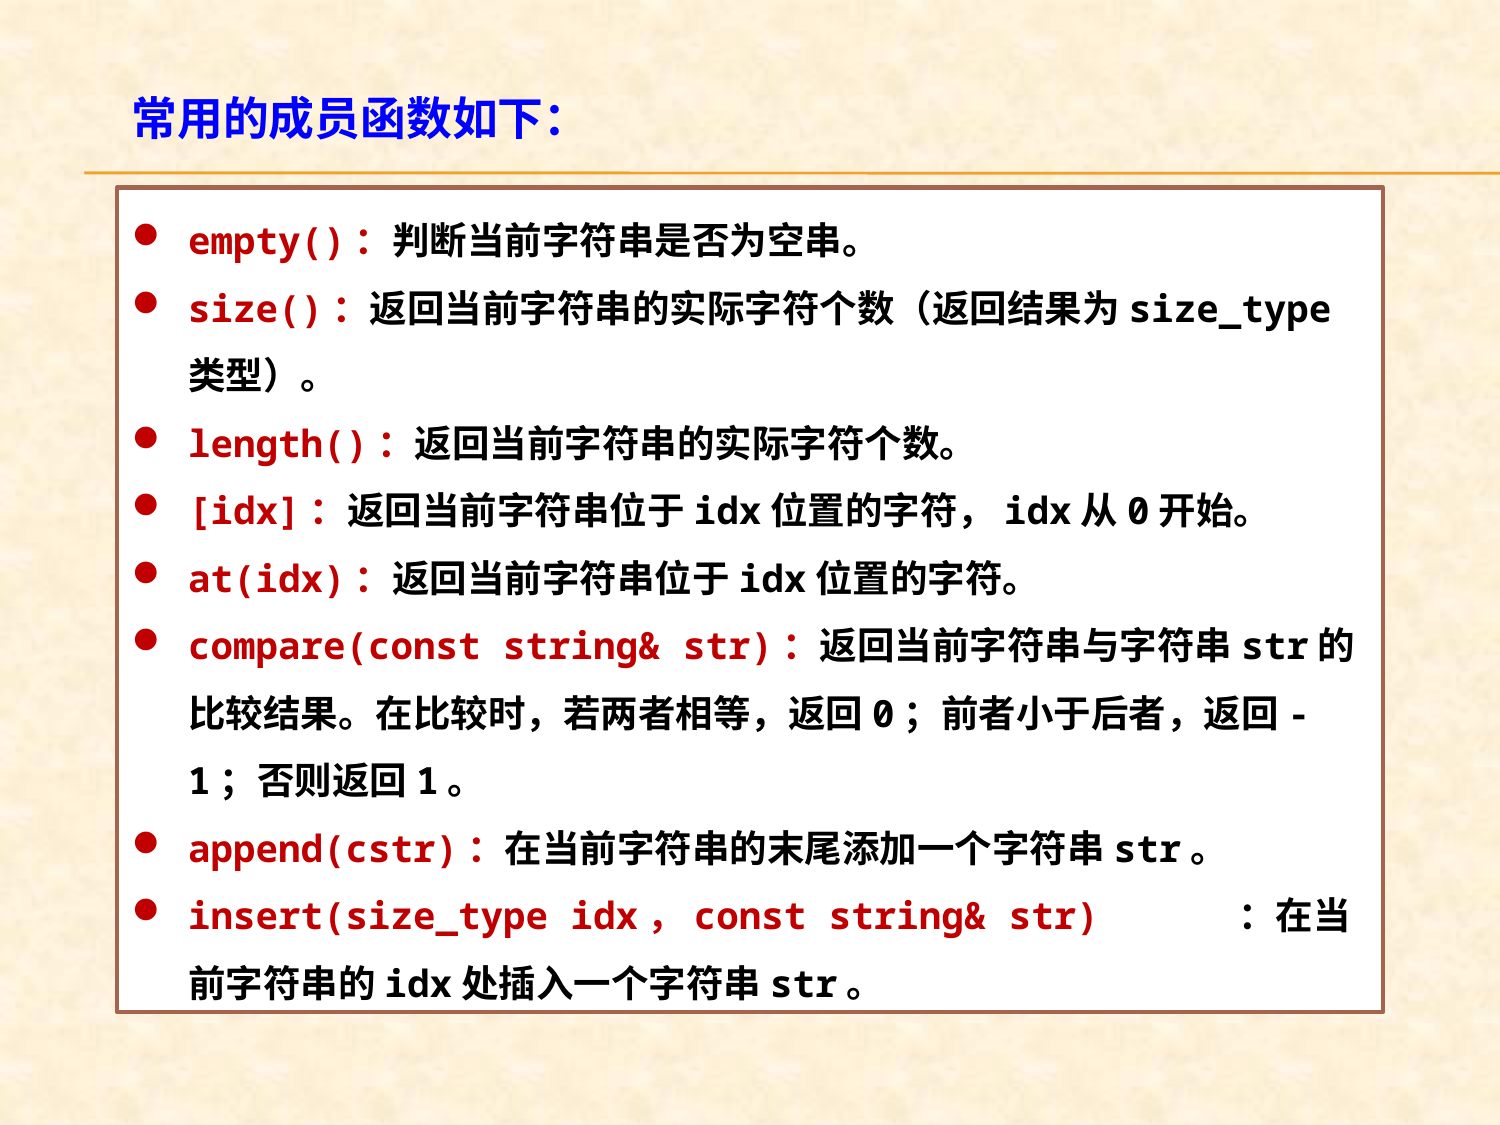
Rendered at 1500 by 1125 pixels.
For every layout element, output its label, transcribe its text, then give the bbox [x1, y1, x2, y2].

text_box 常用的成员函数如下： [117, 82, 1254, 152]
picture [0, 0, 1500, 1125]
text_box empty()：判断当前字符串是否为空串。 size()：返回当前字符串的实际字符个数（返回结果为size_type类型）。 length()：返回当前字符串的实际字符个数。 [idx]：返回当前字符串位于idx位置的字符，idx从0开始。 at(idx)：返回当前字符串位于idx位置的字符。 compare(const string& str)：返回当前字符串与字符串str的比较结果。在比较时，若两者相等，返回0；前者小于后者，返回-1；否则返回1。 append(cstr)：在当前字符串的末尾添加一个字符串str。 insert(size_type idx，const string& str) ：在当前字符串的idx处插入一个字符串str。 [115, 185, 1385, 1014]
